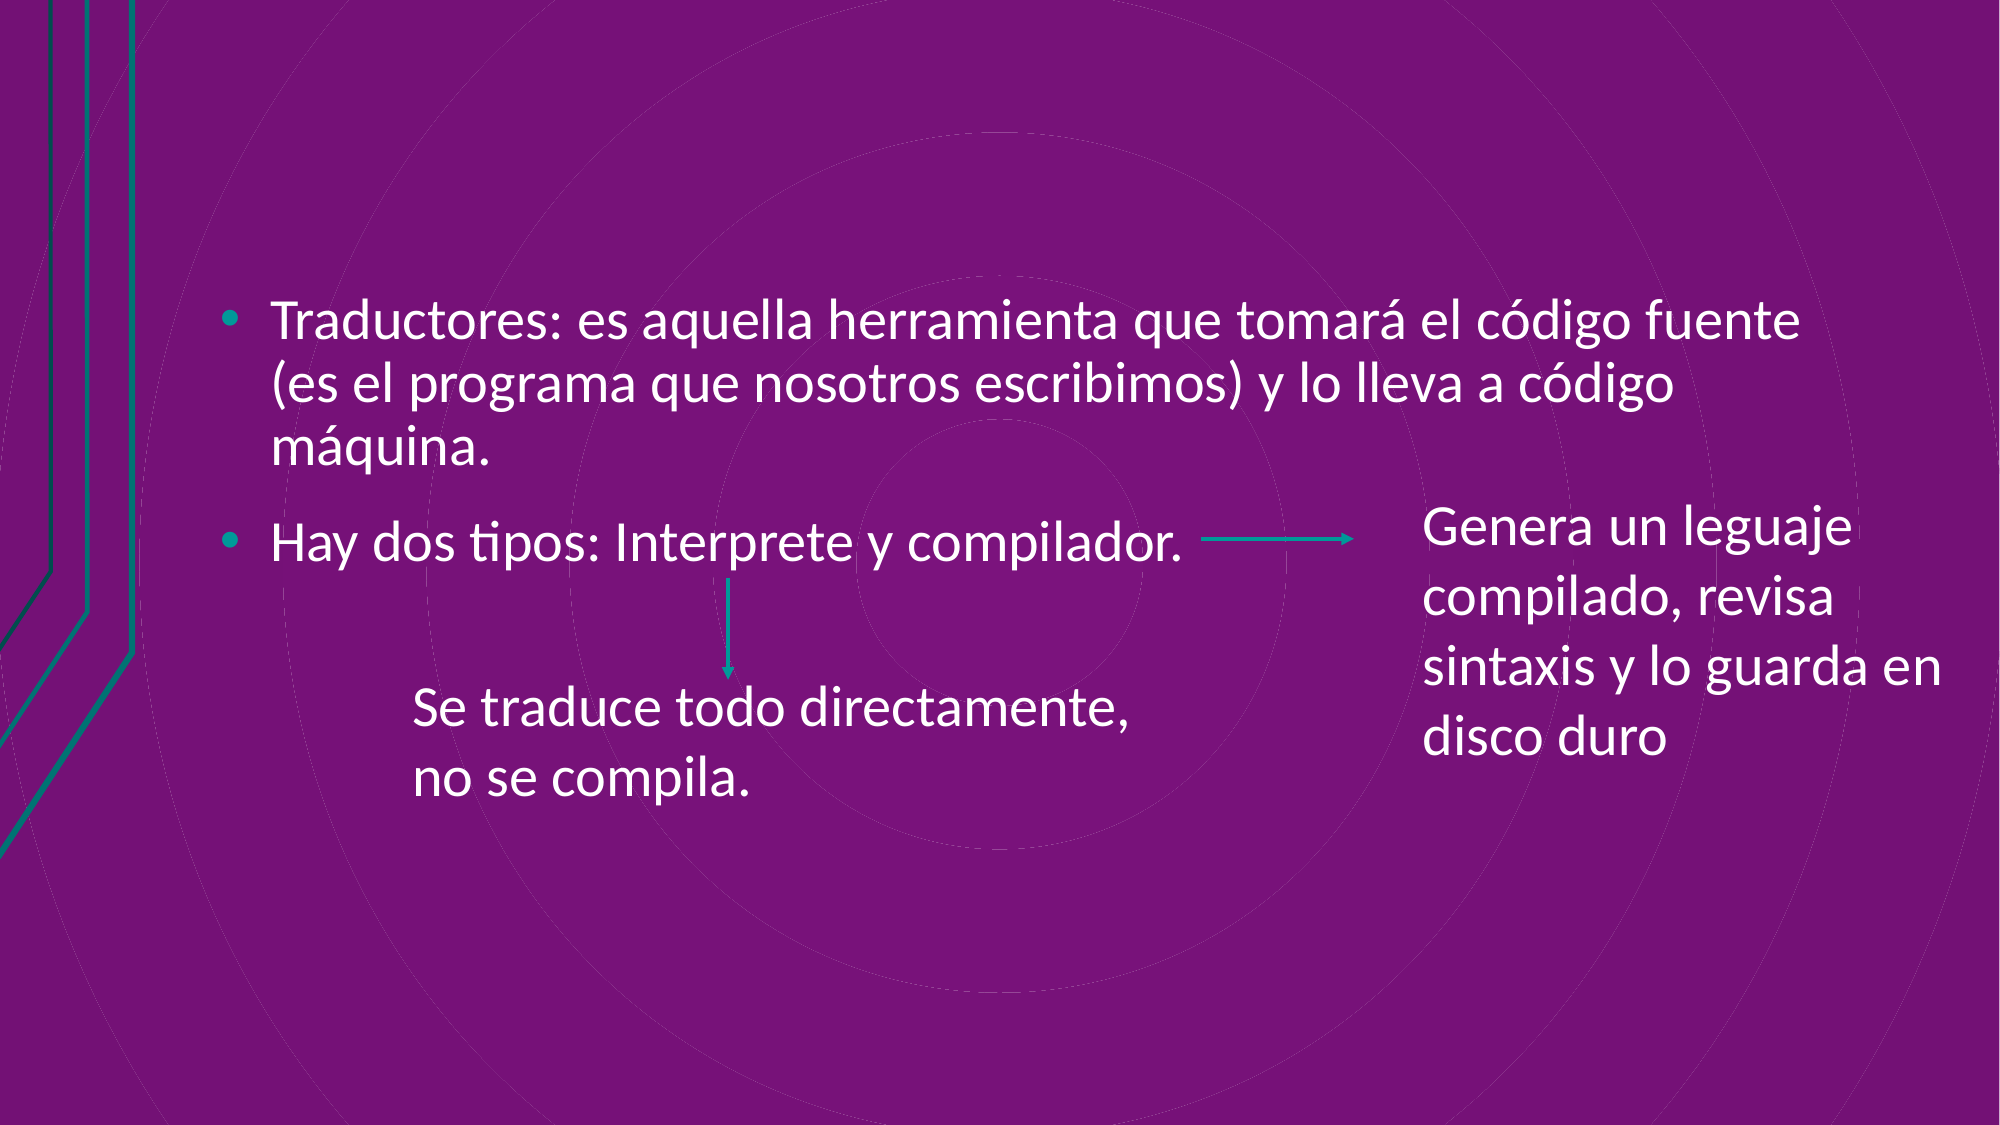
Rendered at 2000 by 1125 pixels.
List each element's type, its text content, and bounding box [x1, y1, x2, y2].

text_box Se traduce todo directamente, no se compila. [397, 660, 1155, 816]
list Traductores: es aquella herramienta que tomará el código fuente (es el programa que nosotros escribimos) y lo lleva a código máquina. Hay dos tipos: Interprete y compilador. [199, 279, 1900, 1012]
text_box Genera un leguaje compilado, revisa sintaxis y lo guarda en disco duro [1407, 479, 1993, 775]
